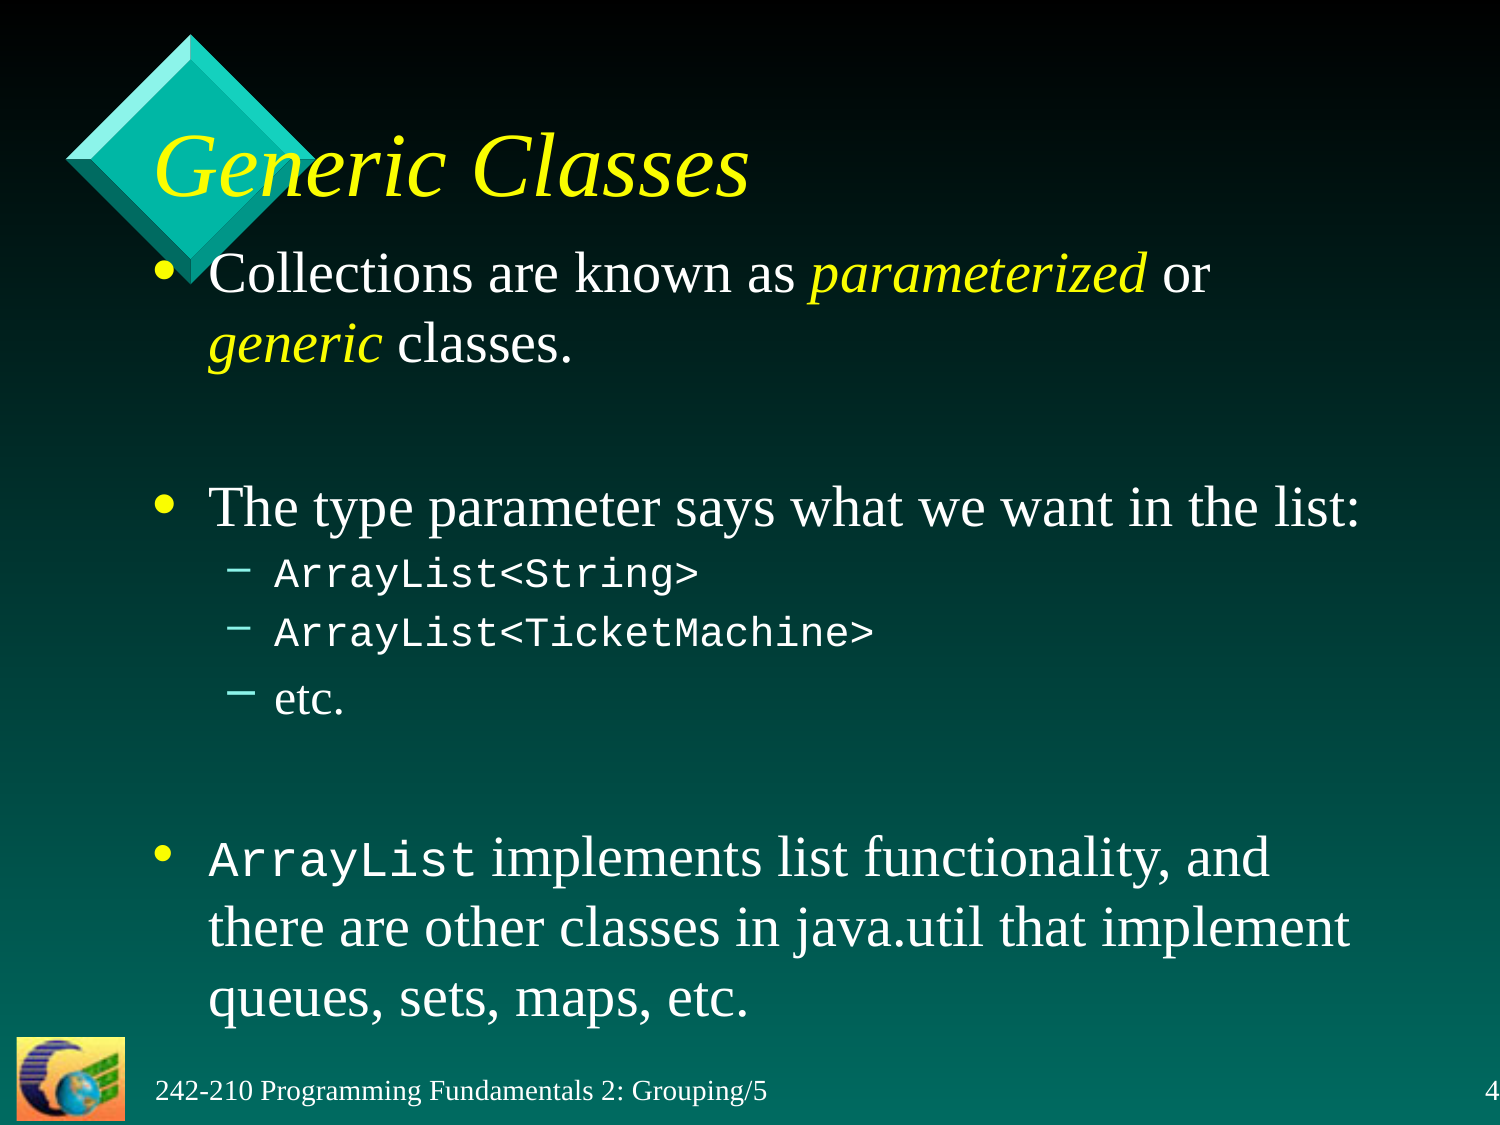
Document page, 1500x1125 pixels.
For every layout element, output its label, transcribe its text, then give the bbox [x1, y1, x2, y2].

title Generic Classes [136, 68, 1415, 251]
picture [16, 1037, 125, 1121]
list Collections are known as parameterized or generic classes. The type parameter says what we want in the list: ArrayList<String> ArrayList<TicketMachine> etc. ArrayList implements list functionality, and there are other classes in java.util that implement queues, sets, maps, etc. [136, 226, 1413, 903]
